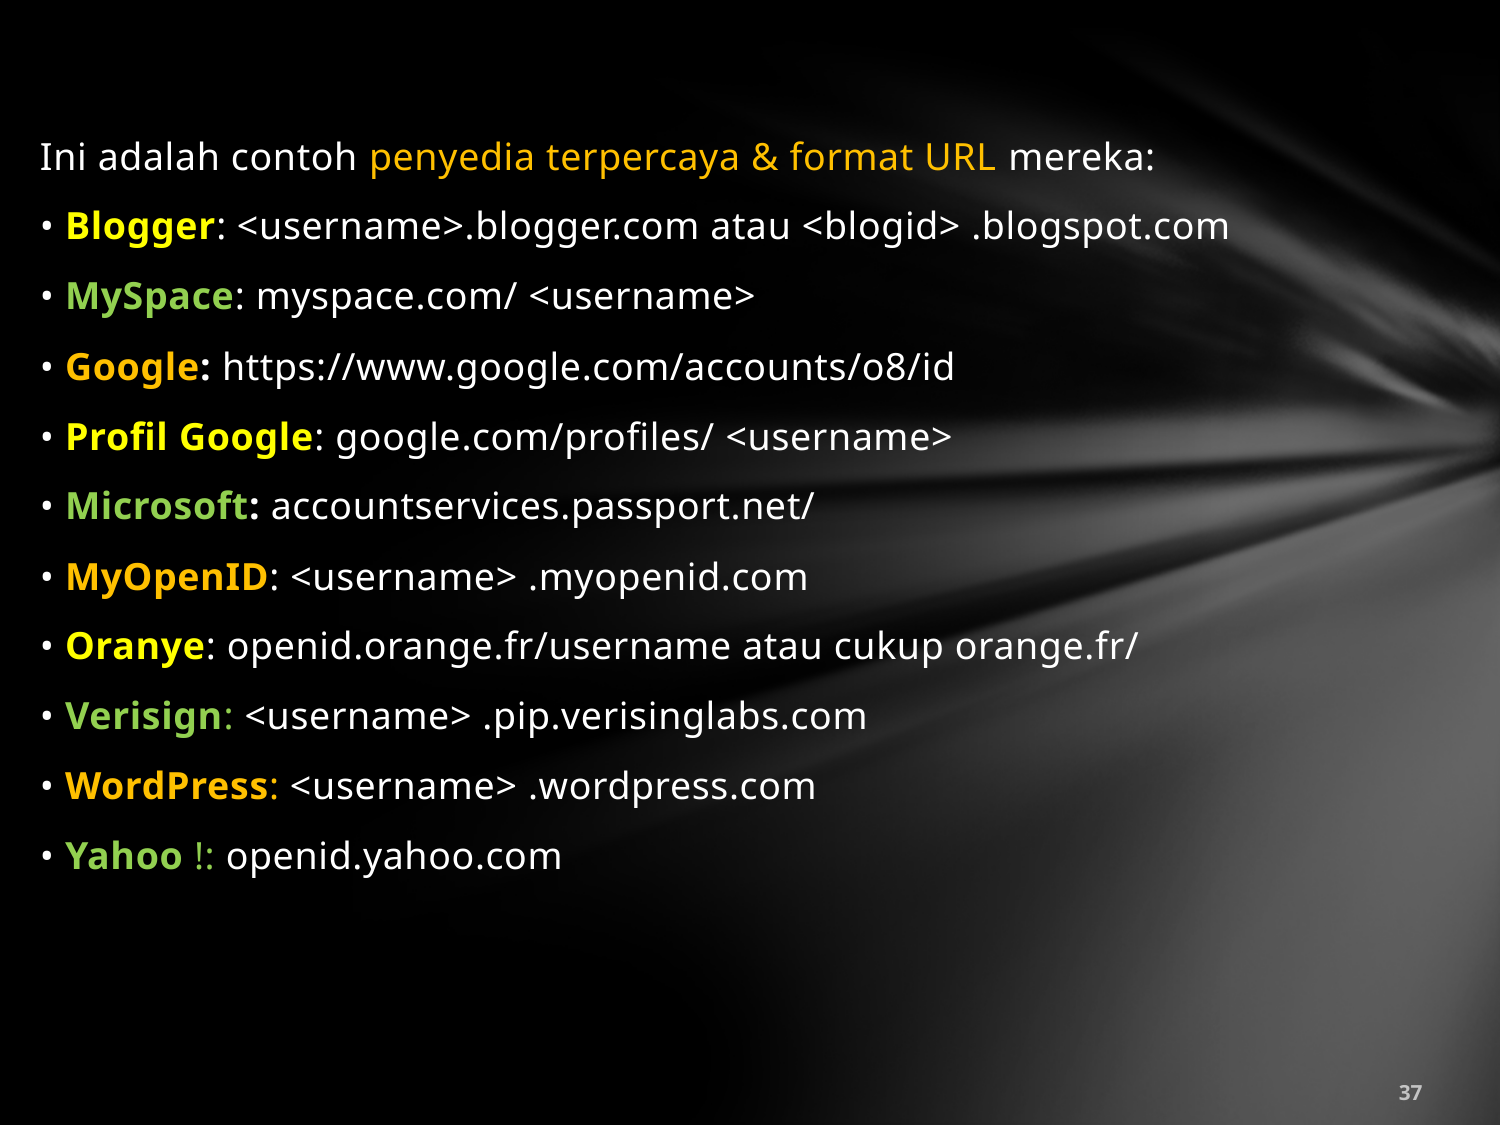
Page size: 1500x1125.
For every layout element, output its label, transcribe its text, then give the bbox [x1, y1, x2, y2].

slide_number 37 [1293, 1073, 1438, 1115]
list Ini adalah contoh penyedia terpercaya & format URL mereka: • Blogger: <username>.blogger.com atau <blogid> .blogspot.com • MySpace: myspace.com/ <username> • Google: https://www.google.com/accounts/o8/id • Profil Google: google.com/profiles/ <username> • Microsoft: accountservices.passport.net/ • MyOpenID: <username> .myopenid.com • Oranye: openid.orange.fr/username atau cukup orange.fr/ • Verisign: <username> .pip.verisinglabs.com • WordPress: <username> .wordpress.com • Yahoo !: openid.yahoo.com [24, 125, 1488, 1074]
